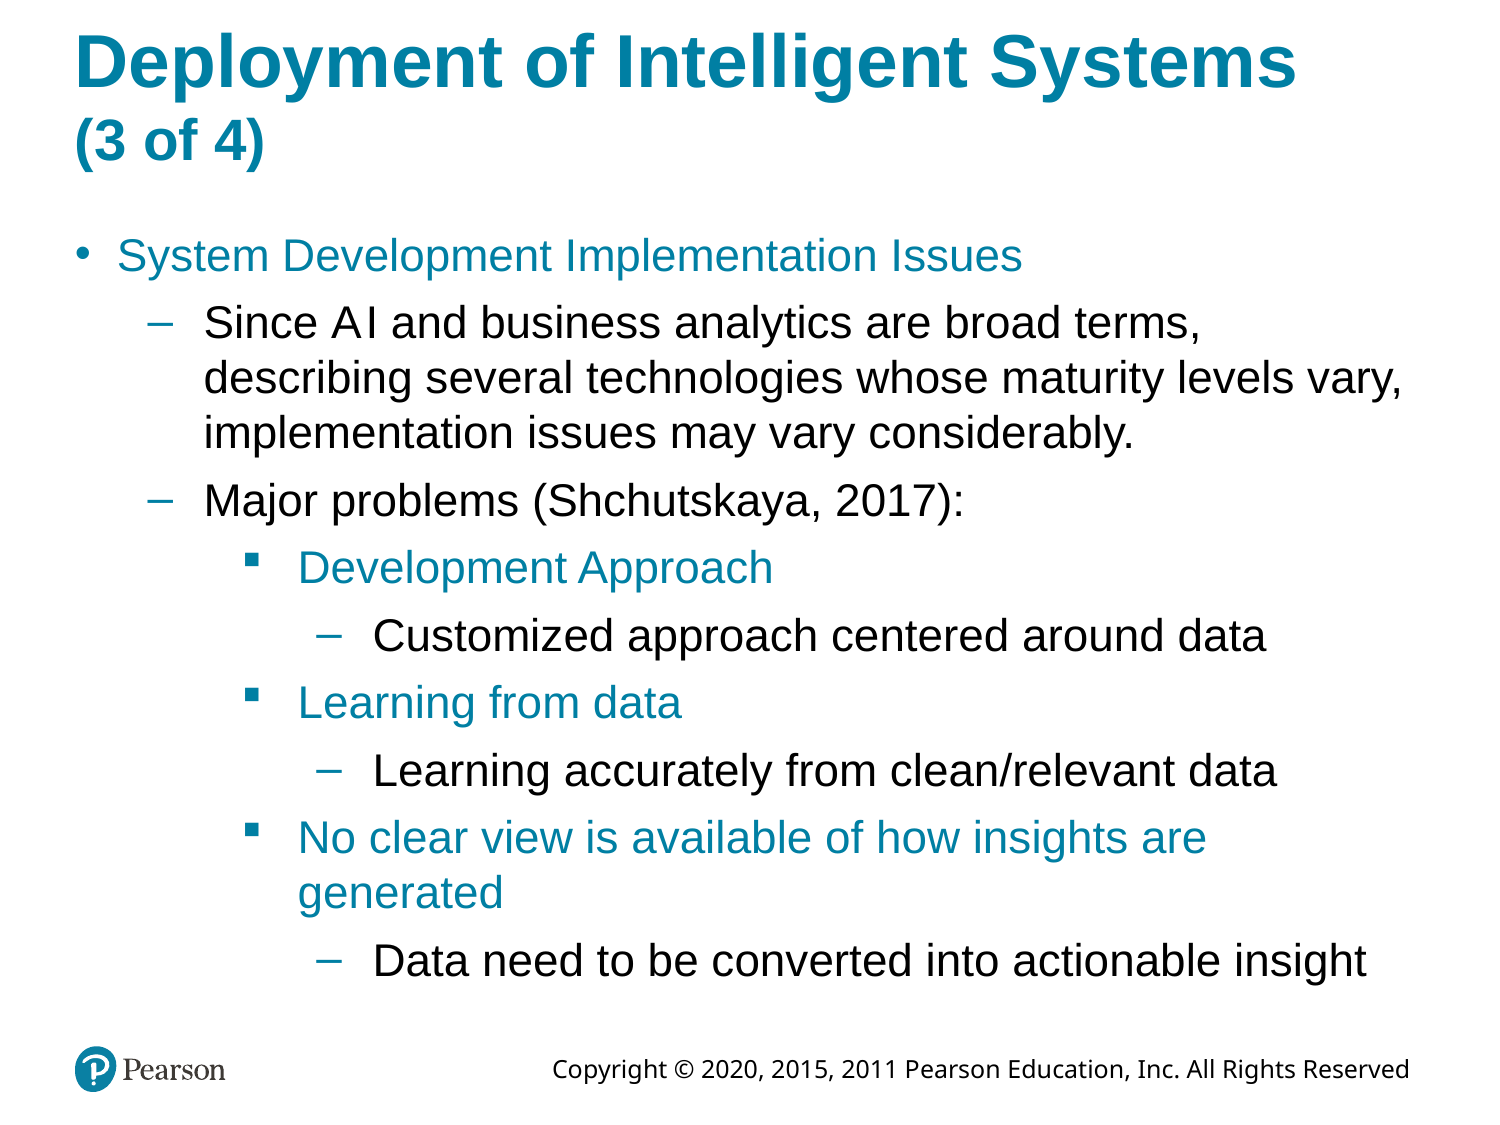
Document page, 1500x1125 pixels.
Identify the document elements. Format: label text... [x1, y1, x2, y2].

title Deployment of Intelligent Systems (3 of 4) [74, 0, 1413, 173]
list System Development Implementation Issues Since A I and business analytics are broad terms, describing several technologies whose maturity levels vary, implementation issues may vary considerably. Major problems (Shchutskaya, 2017): Development Approach Customized approach centered around data Learning from data Learning accurately from clean/relevant data No clear view is available of how insights are generated Data need to be converted into actionable insight [74, 225, 1413, 986]
